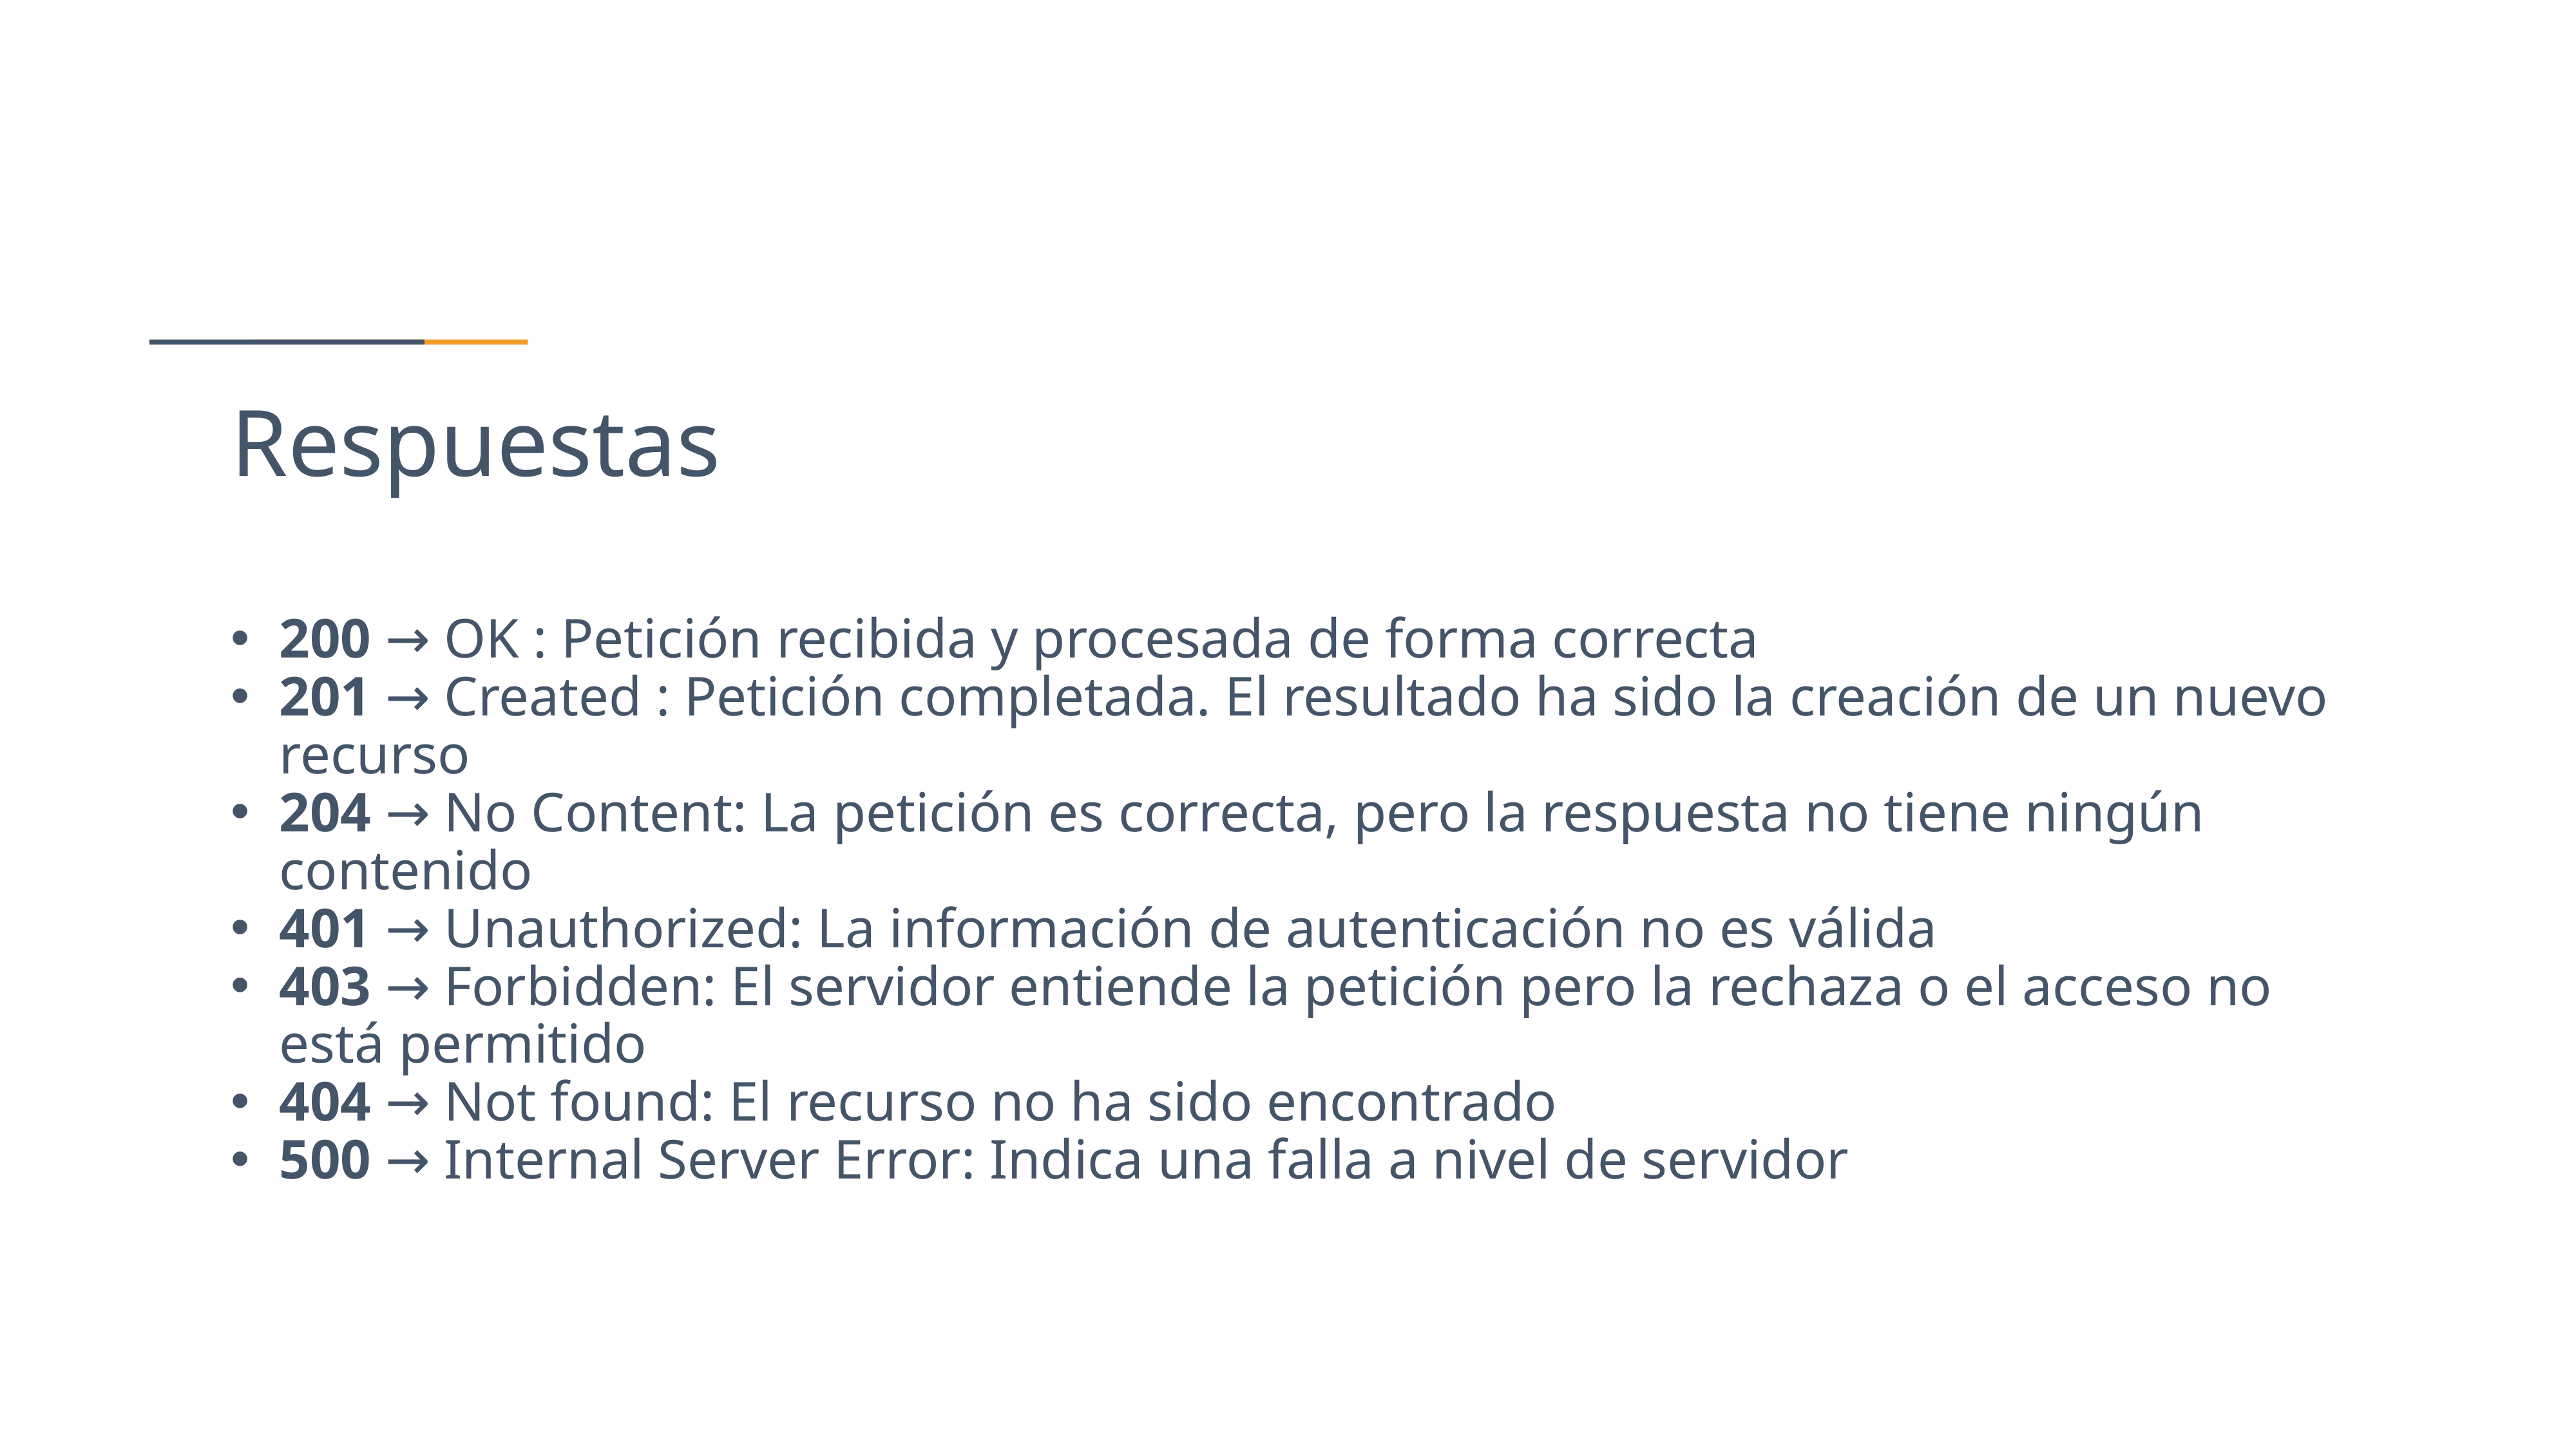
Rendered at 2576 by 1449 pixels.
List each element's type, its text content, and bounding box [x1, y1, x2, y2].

title Respuestas [205, 371, 2372, 522]
list 200 → OK : Petición recibida y procesada de forma correcta 201 → Created : Petición completada. El resultado ha sido la creación de un nuevo recurso 204 → No Content: La petición es correcta, pero la respuesta no tiene ningún contenido 401 → Unauthorized: La información de autenticación no es válida 403 → Forbidden: El servidor entiende la petición pero la rechaza o el acceso no está permitido 404 → Not found: El recurso no ha sido encontrado 500 → Internal Server Error: Indica una falla a nivel de servidor [205, 585, 2372, 1223]
